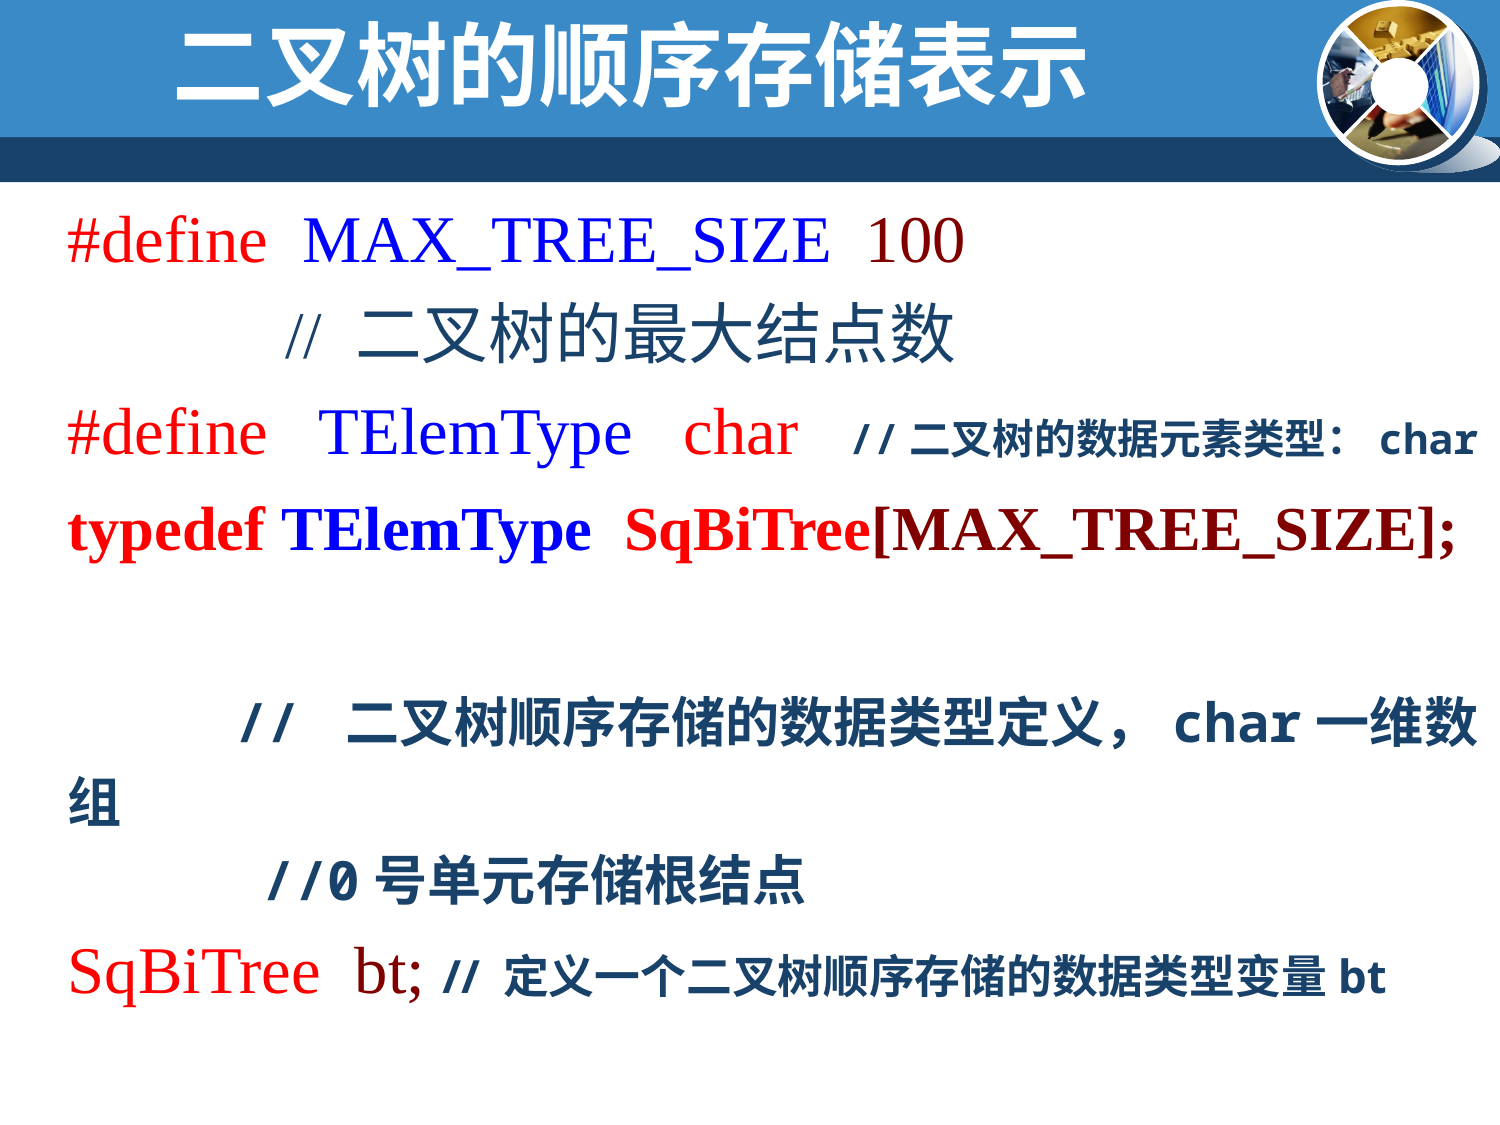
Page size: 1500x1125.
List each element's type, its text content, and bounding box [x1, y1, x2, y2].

picture [1418, 29, 1474, 137]
picture [1322, 30, 1379, 134]
text_box #define MAX_TREE_SIZE 100 // 二叉树的最大结点数 #define TElemType char //二叉树的数据元素类型：char typedef TElemType SqBiTree[MAX_TREE_SIZE]; // 二叉树顺序存储的数据类型定义，char一维数组 //0号单元存储根结点 SqBiTree bt; // 定义一个二叉树顺序存储的数据类型变量bt [53, 172, 1500, 1015]
picture [1345, 105, 1449, 160]
picture [1347, 6, 1448, 63]
text_box 二叉树的顺序存储表示 [115, 0, 1105, 126]
